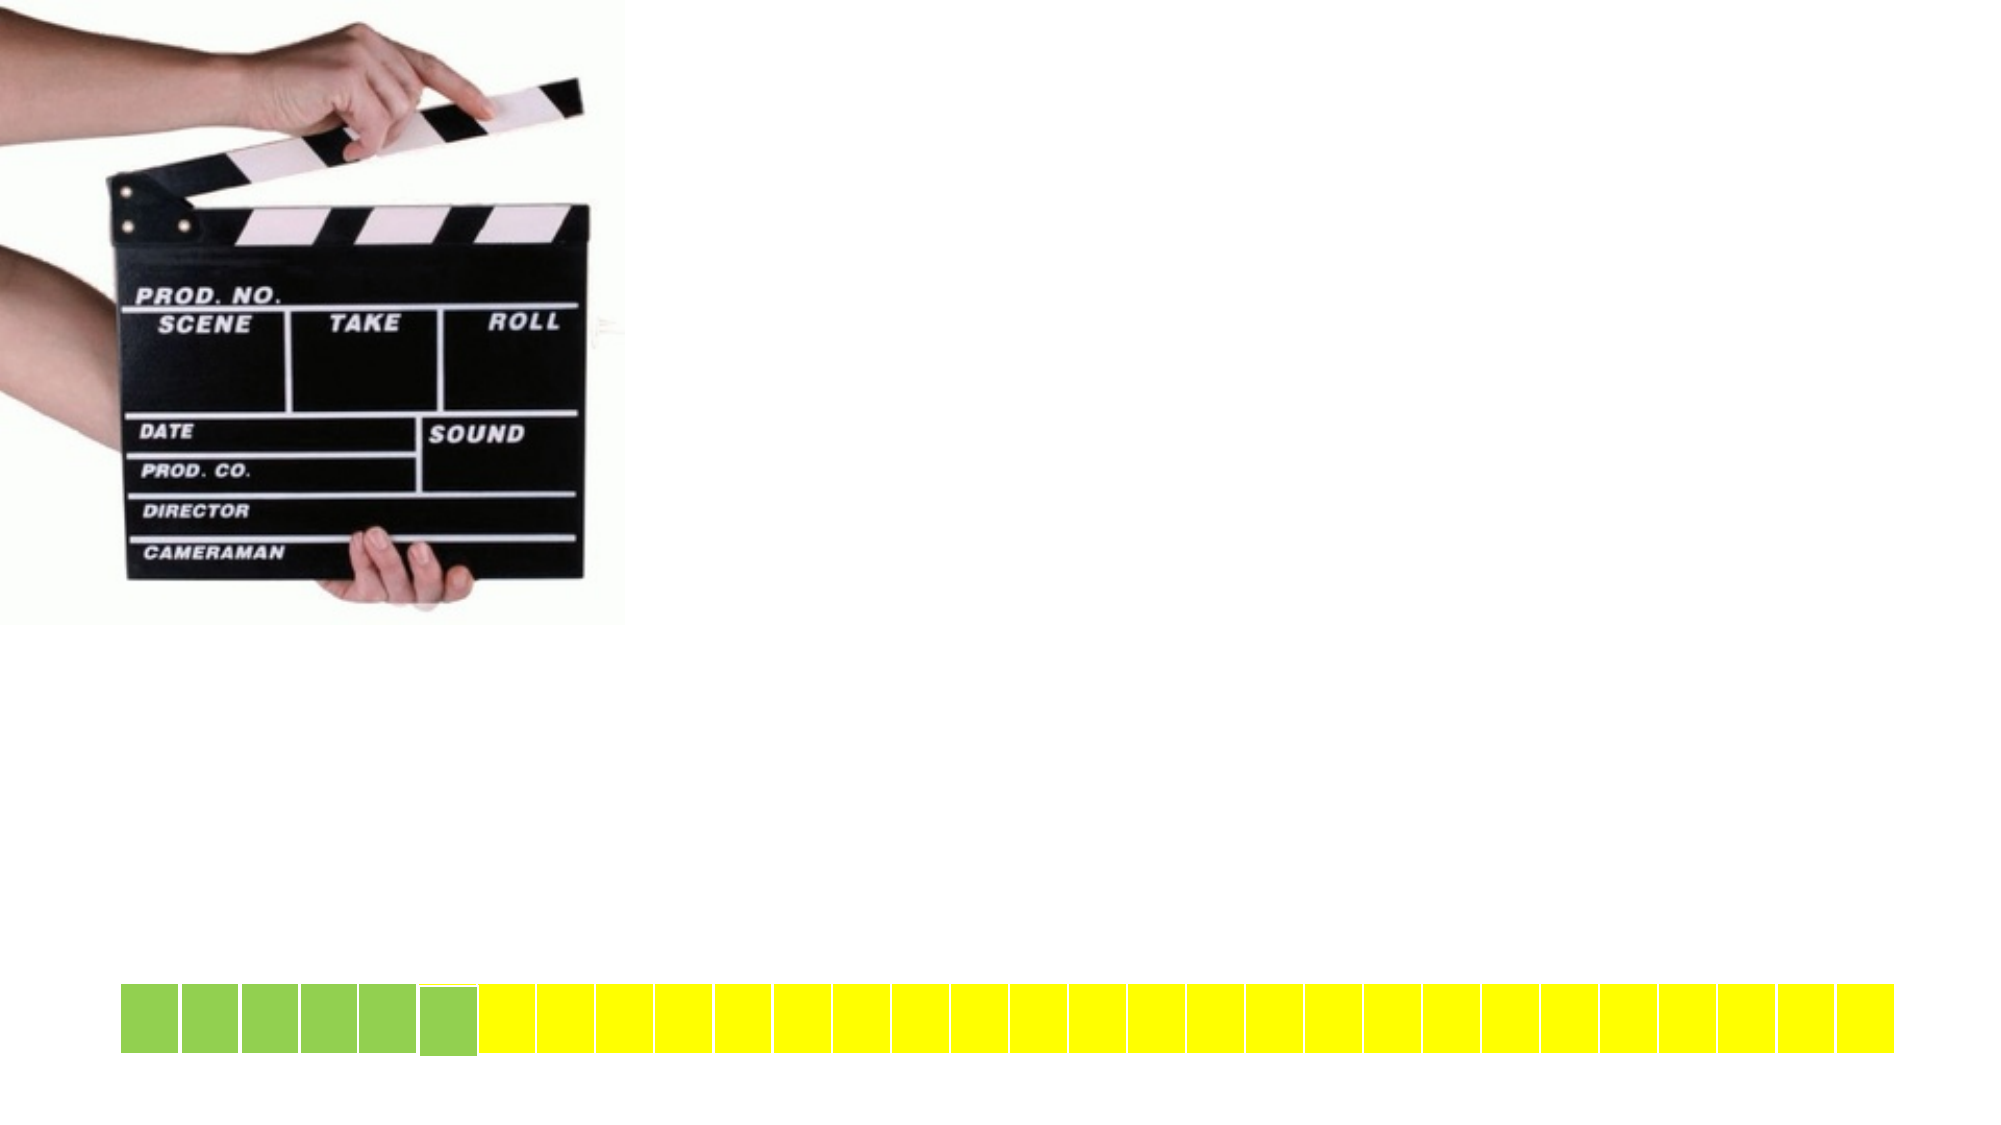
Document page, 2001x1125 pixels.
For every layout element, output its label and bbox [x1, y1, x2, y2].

text_box [653, 982, 712, 1055]
text_box [535, 982, 594, 1055]
text_box [1421, 982, 1480, 1055]
text_box [1008, 982, 1067, 1055]
text_box [179, 982, 240, 1055]
text_box [1185, 982, 1244, 1055]
text_box [1598, 982, 1657, 1055]
text_box [890, 982, 949, 1055]
text_box [1480, 982, 1539, 1055]
text_box [594, 982, 653, 1055]
text_box [298, 982, 357, 1055]
text_box [712, 982, 772, 1055]
text_box [119, 982, 179, 1055]
text_box [831, 982, 890, 1055]
text_box [1126, 982, 1185, 1055]
text_box [1716, 982, 1775, 1055]
text_box [1775, 982, 1835, 1055]
text_box [1362, 982, 1421, 1055]
text_box [476, 982, 535, 1055]
text_box [240, 982, 298, 1055]
text_box [418, 985, 479, 1058]
text_box [949, 982, 1008, 1055]
text_box [772, 982, 831, 1055]
text_box [1539, 982, 1598, 1055]
picture [0, 0, 625, 625]
text_box [1303, 982, 1362, 1055]
text_box [357, 982, 418, 1055]
text_box [1835, 982, 1896, 1055]
text_box [1067, 982, 1126, 1055]
text_box [1244, 982, 1303, 1055]
text_box [1657, 982, 1716, 1055]
